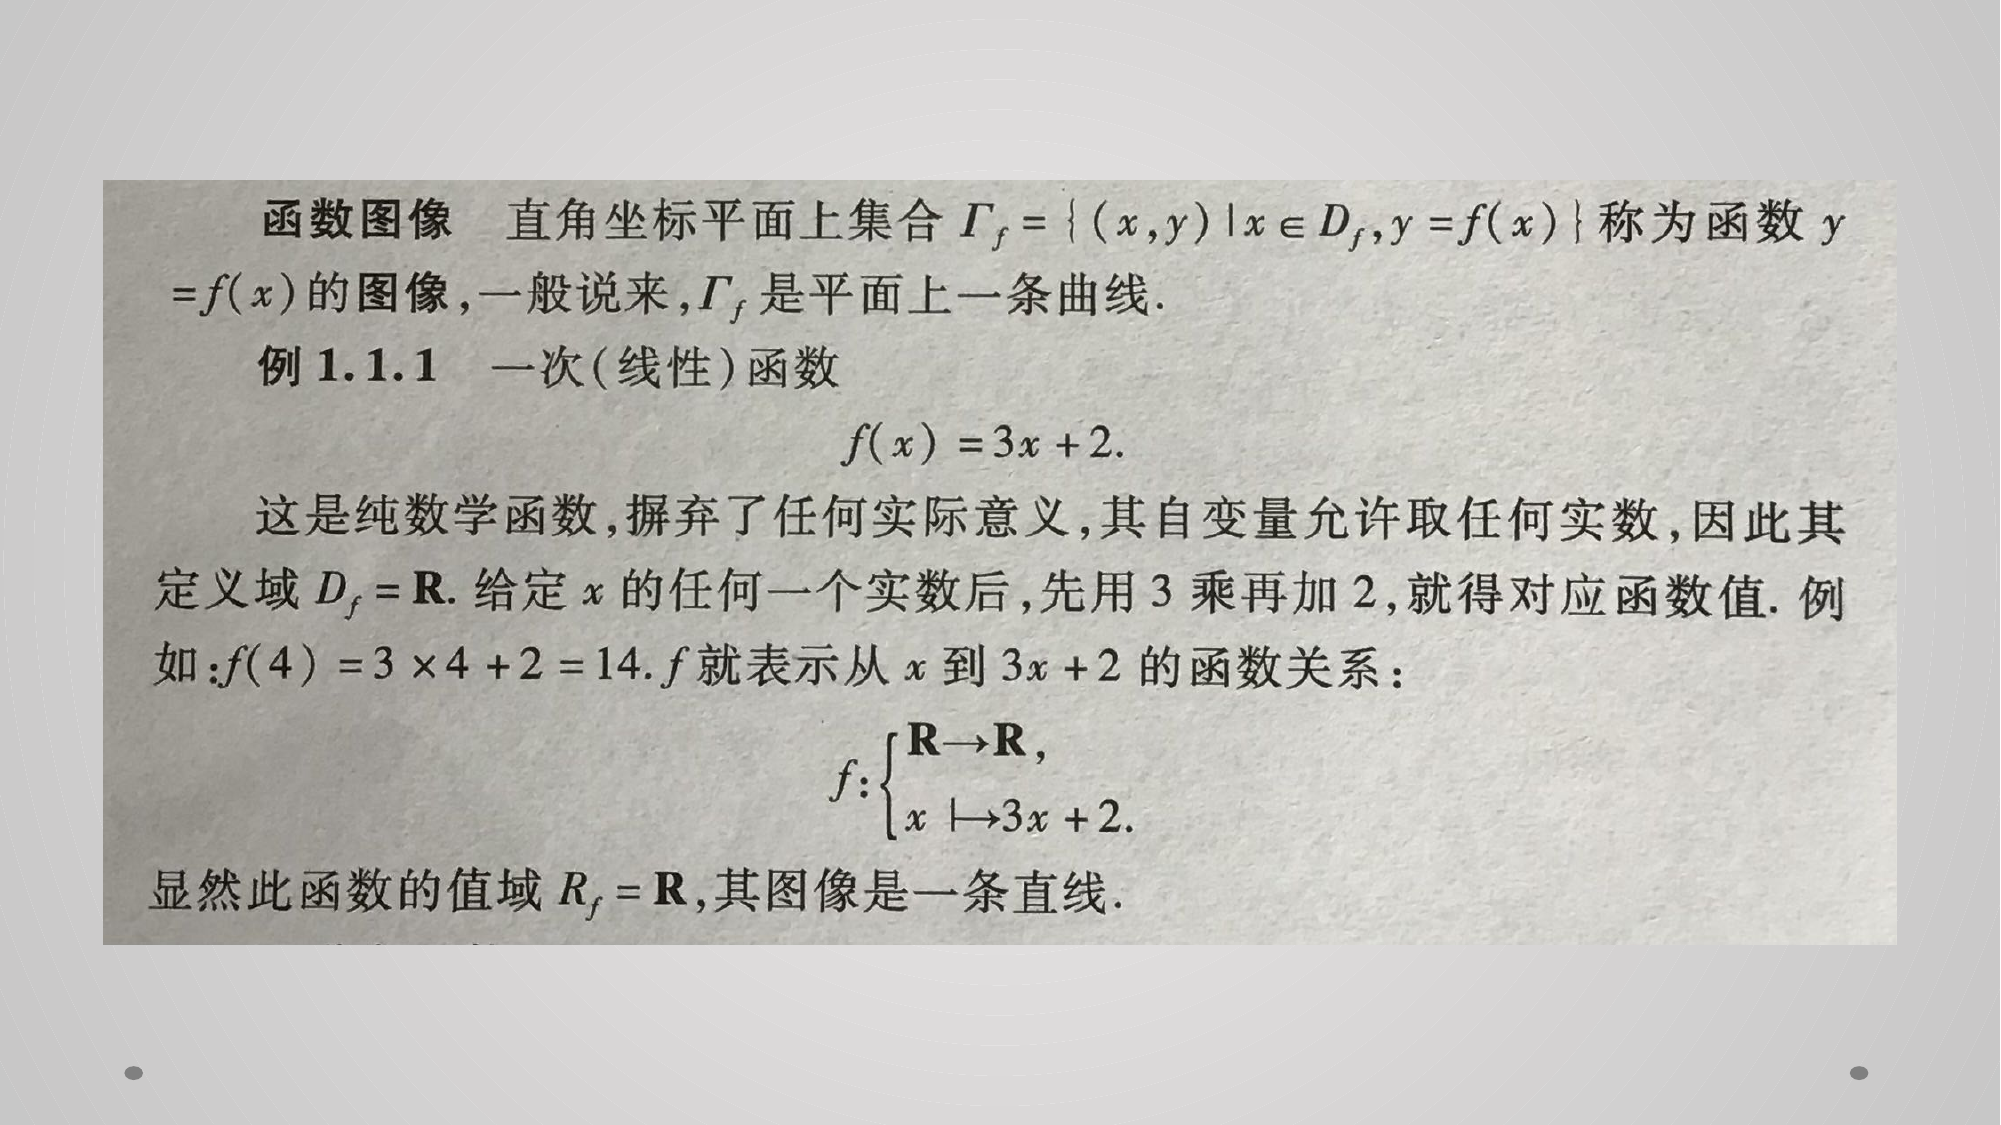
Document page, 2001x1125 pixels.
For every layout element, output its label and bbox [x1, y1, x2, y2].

picture [103, 180, 1897, 945]
